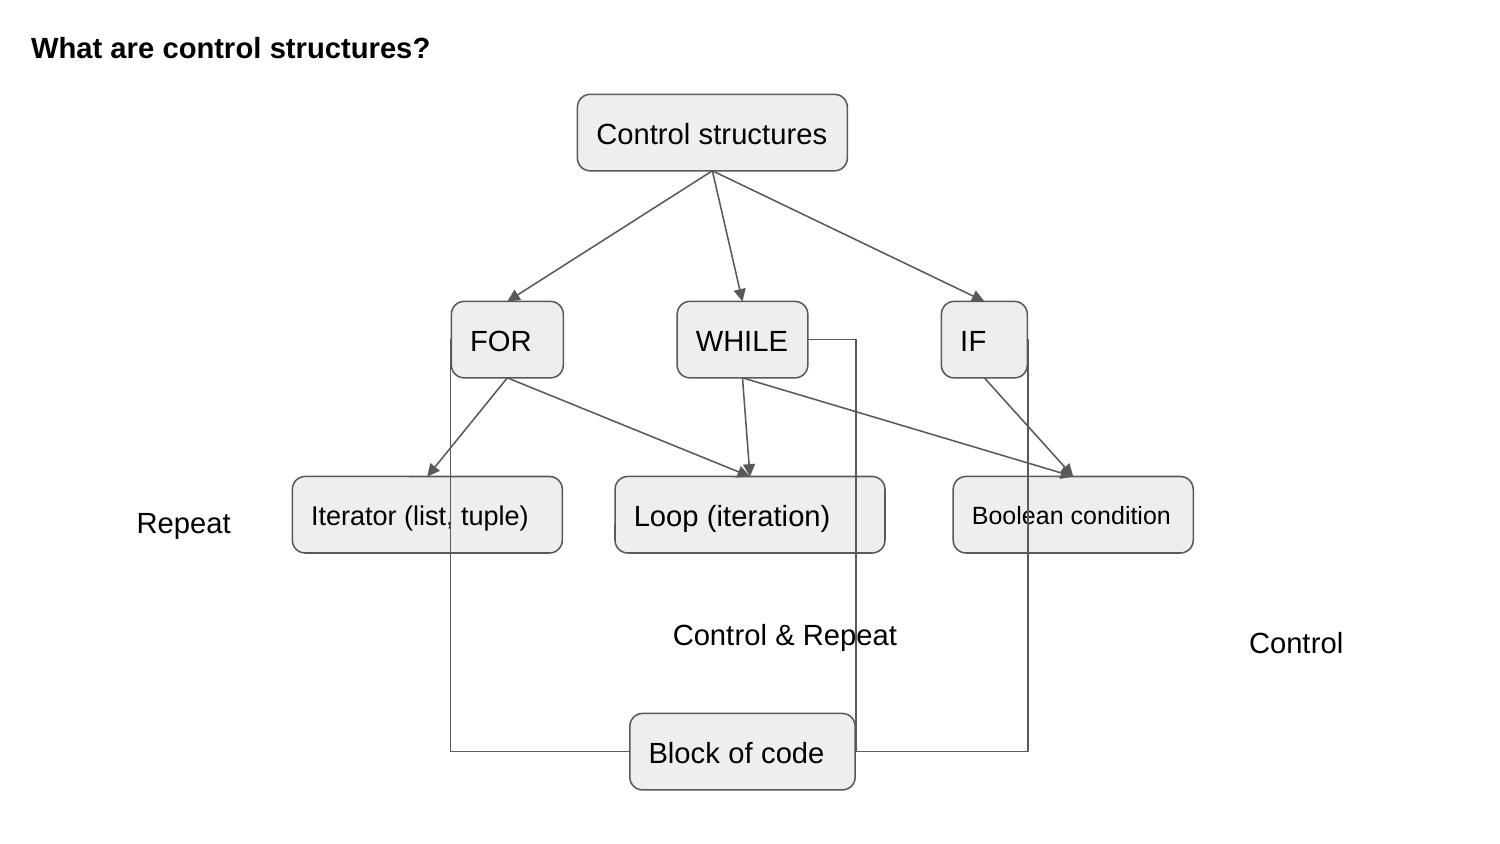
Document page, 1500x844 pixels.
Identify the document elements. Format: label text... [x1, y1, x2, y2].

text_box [507, 170, 709, 302]
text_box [451, 339, 631, 752]
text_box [854, 339, 1028, 752]
text_box WHILE [677, 310, 808, 376]
text_box Control structures [577, 94, 848, 169]
text_box IF [941, 301, 1028, 339]
title What are control structures? [15, 14, 462, 68]
text_box Control [1234, 609, 1365, 664]
text_box FOR [451, 301, 564, 339]
text_box Repeat [121, 488, 253, 543]
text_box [742, 377, 802, 477]
text_box Iterator (list, tuple) [292, 476, 446, 553]
text_box Boolean condition [1033, 476, 1194, 553]
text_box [712, 170, 985, 302]
text_box Block of code [629, 713, 856, 790]
text_box Control & Repeat [657, 600, 802, 655]
text_box Loop (iteration) [635, 486, 802, 553]
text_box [1033, 377, 1074, 477]
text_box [807, 339, 853, 752]
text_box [427, 377, 446, 477]
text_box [635, 377, 739, 477]
